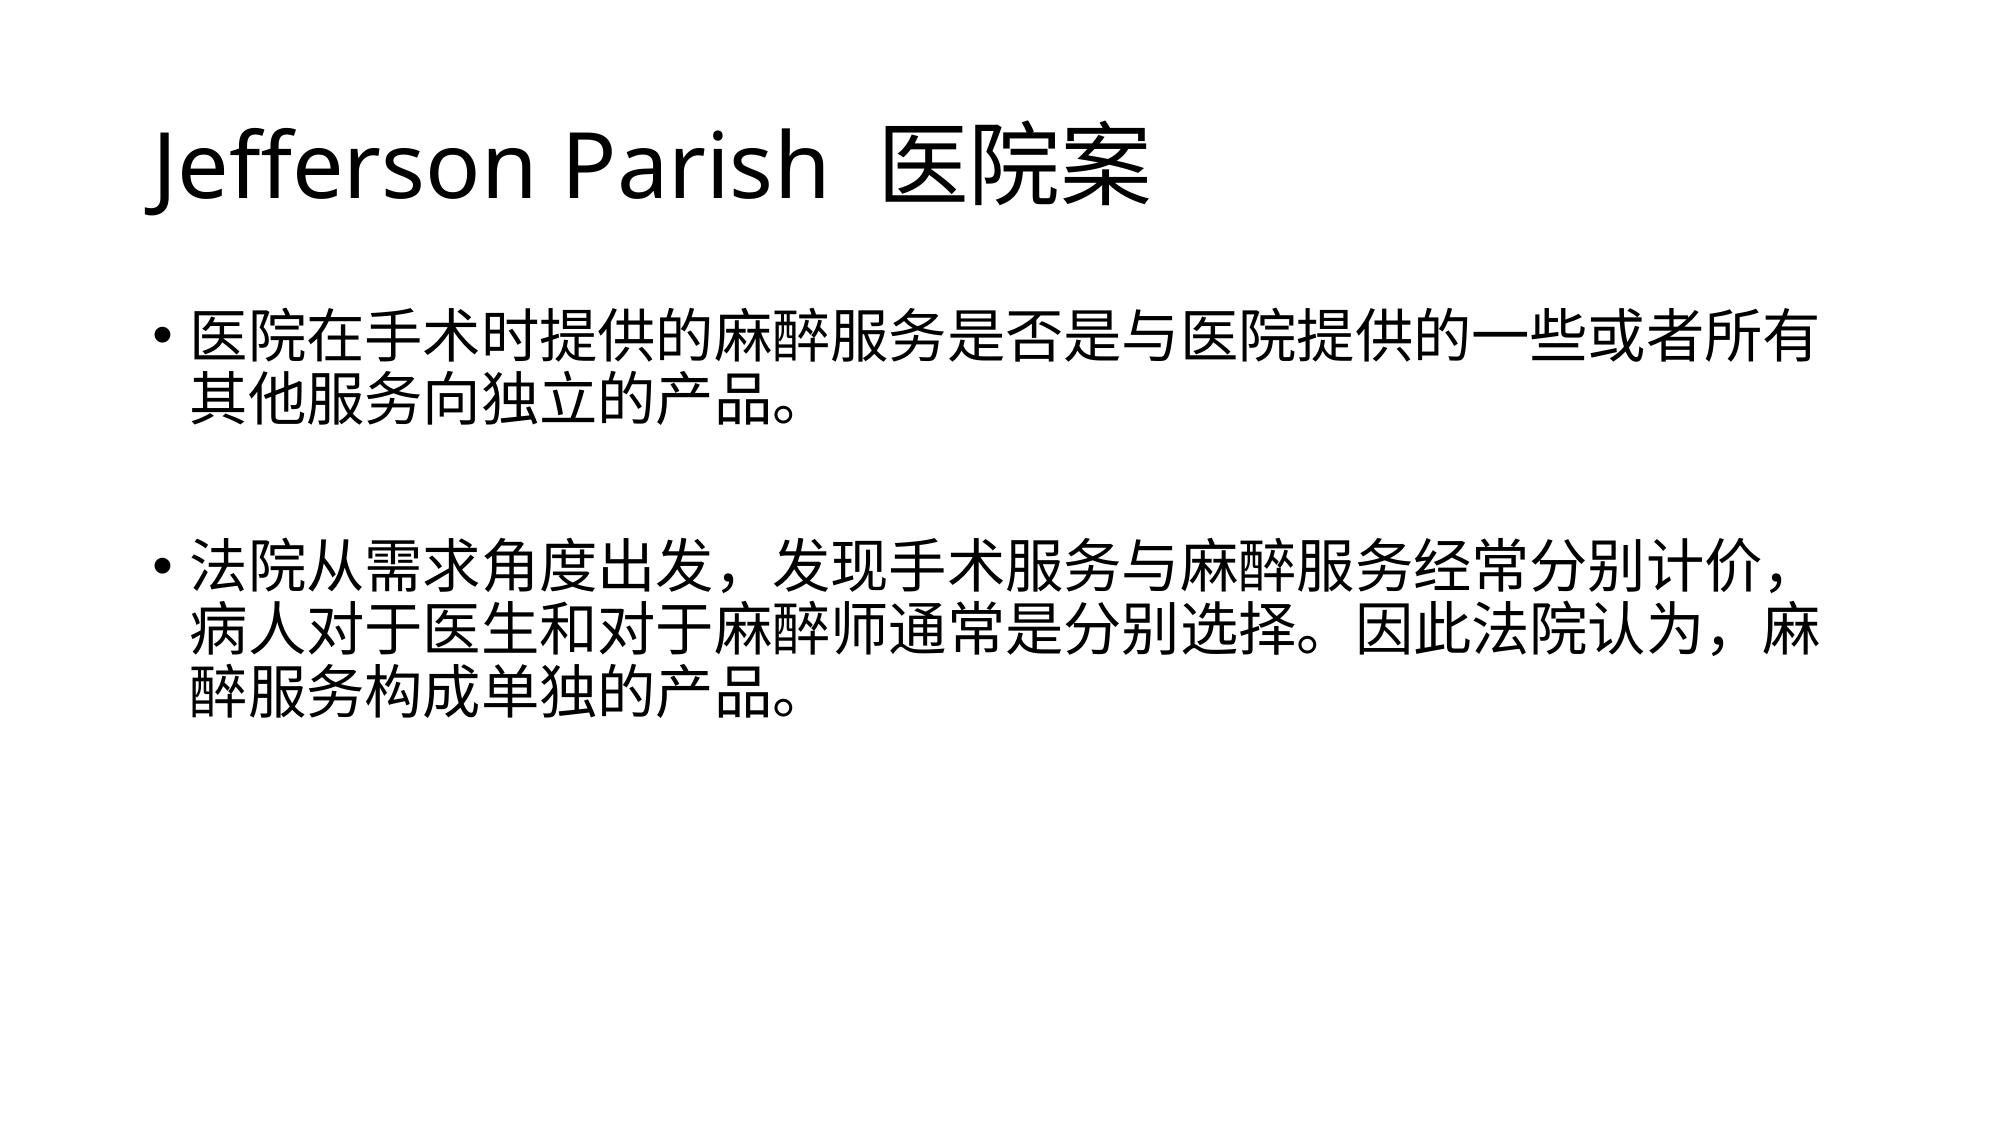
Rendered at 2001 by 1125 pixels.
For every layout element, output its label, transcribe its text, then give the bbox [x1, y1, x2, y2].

title Jefferson Parish 医院案 [137, 59, 1863, 278]
list 医院在手术时提供的麻醉服务是否是与医院提供的一些或者所有其他服务向独立的产品。 法院从需求角度出发，发现手术服务与麻醉服务经常分别计价，病人对于医生和对于麻醉师通常是分别选择。因此法院认为，麻醉服务构成单独的产品。 [137, 299, 1863, 1014]
